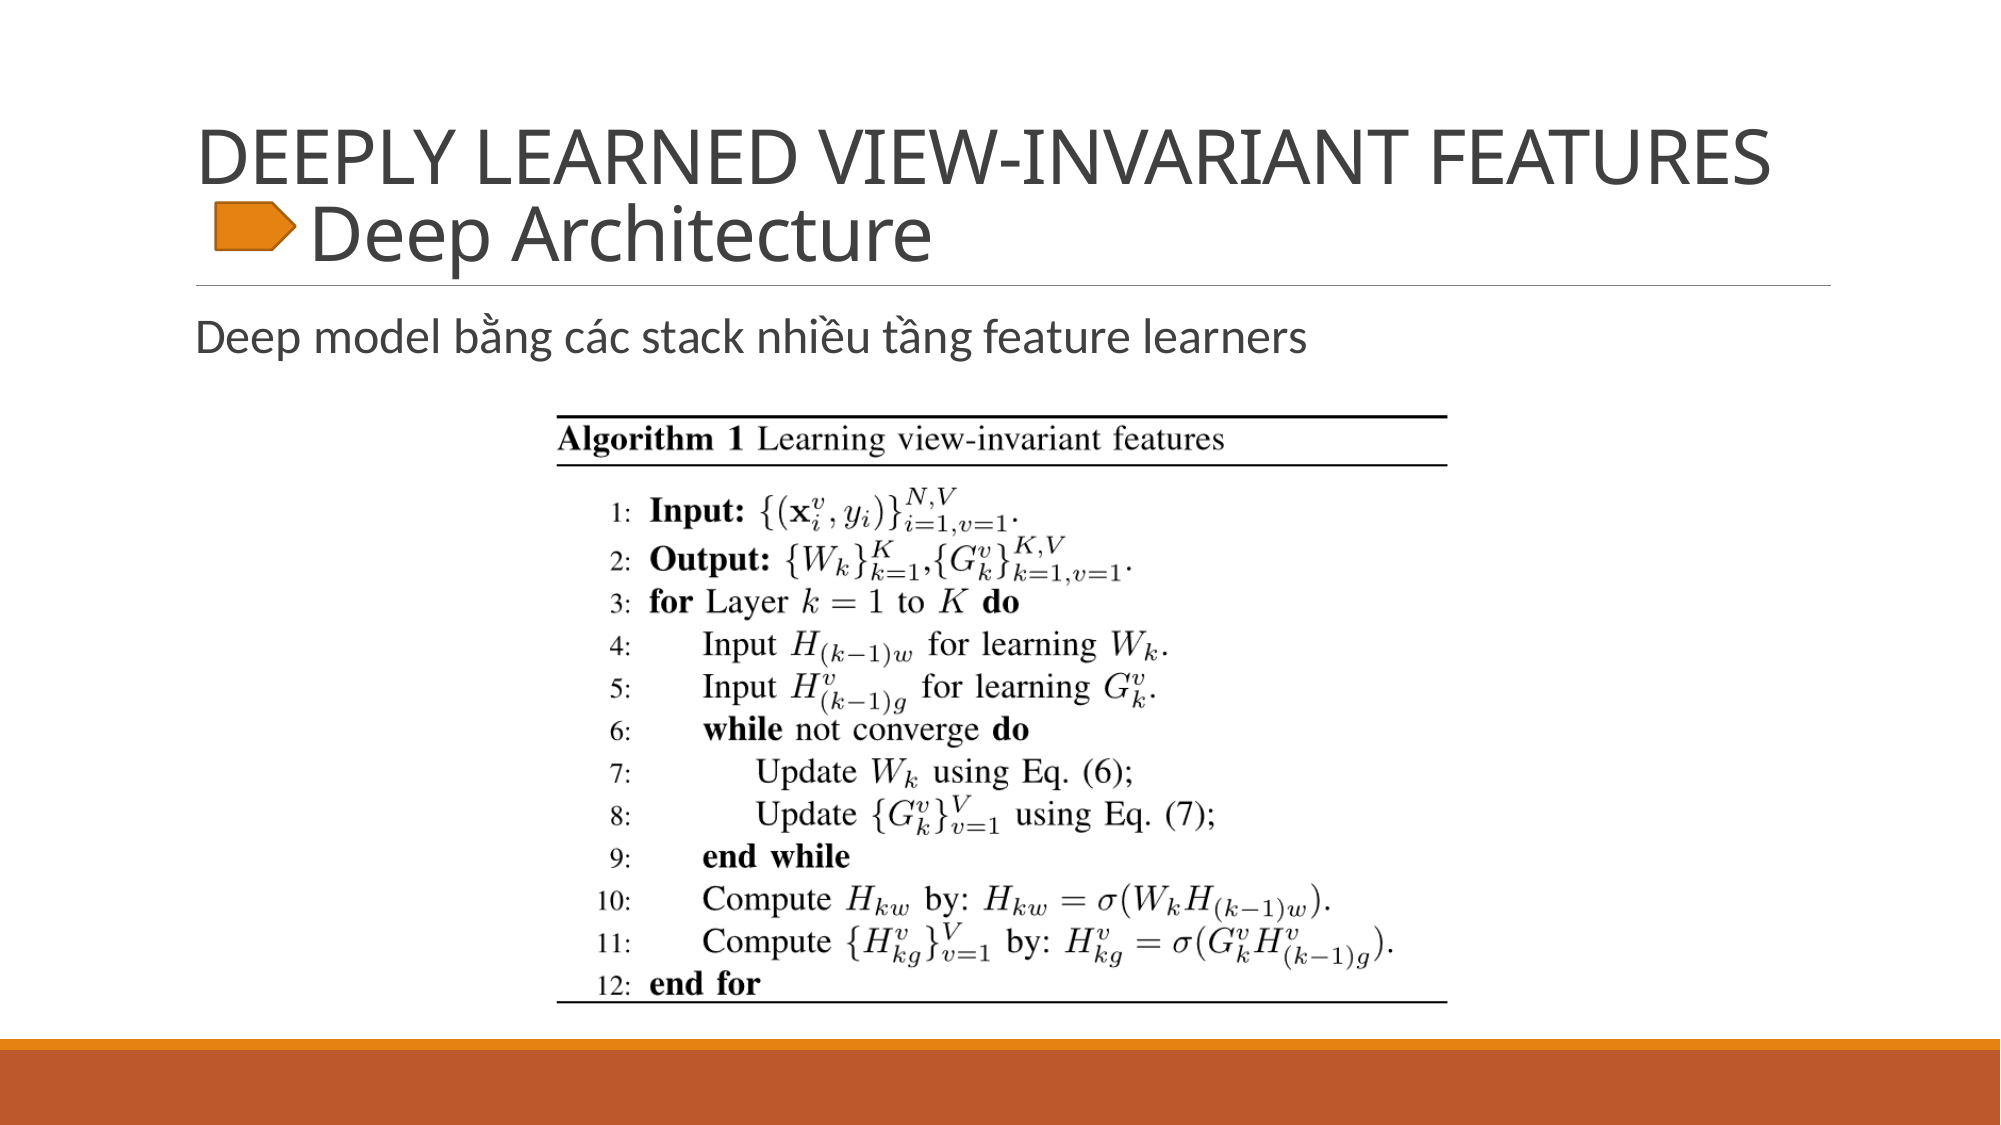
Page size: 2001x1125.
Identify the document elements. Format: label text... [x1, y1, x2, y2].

title DEEPLY LEARNED VIEW-INVARIANT FEATURES Deep Architecture [180, 47, 1830, 285]
picture [543, 395, 1457, 1015]
text_box [214, 201, 297, 252]
list Deep model bằng các stack nhiều tầng feature learners [180, 302, 1830, 963]
